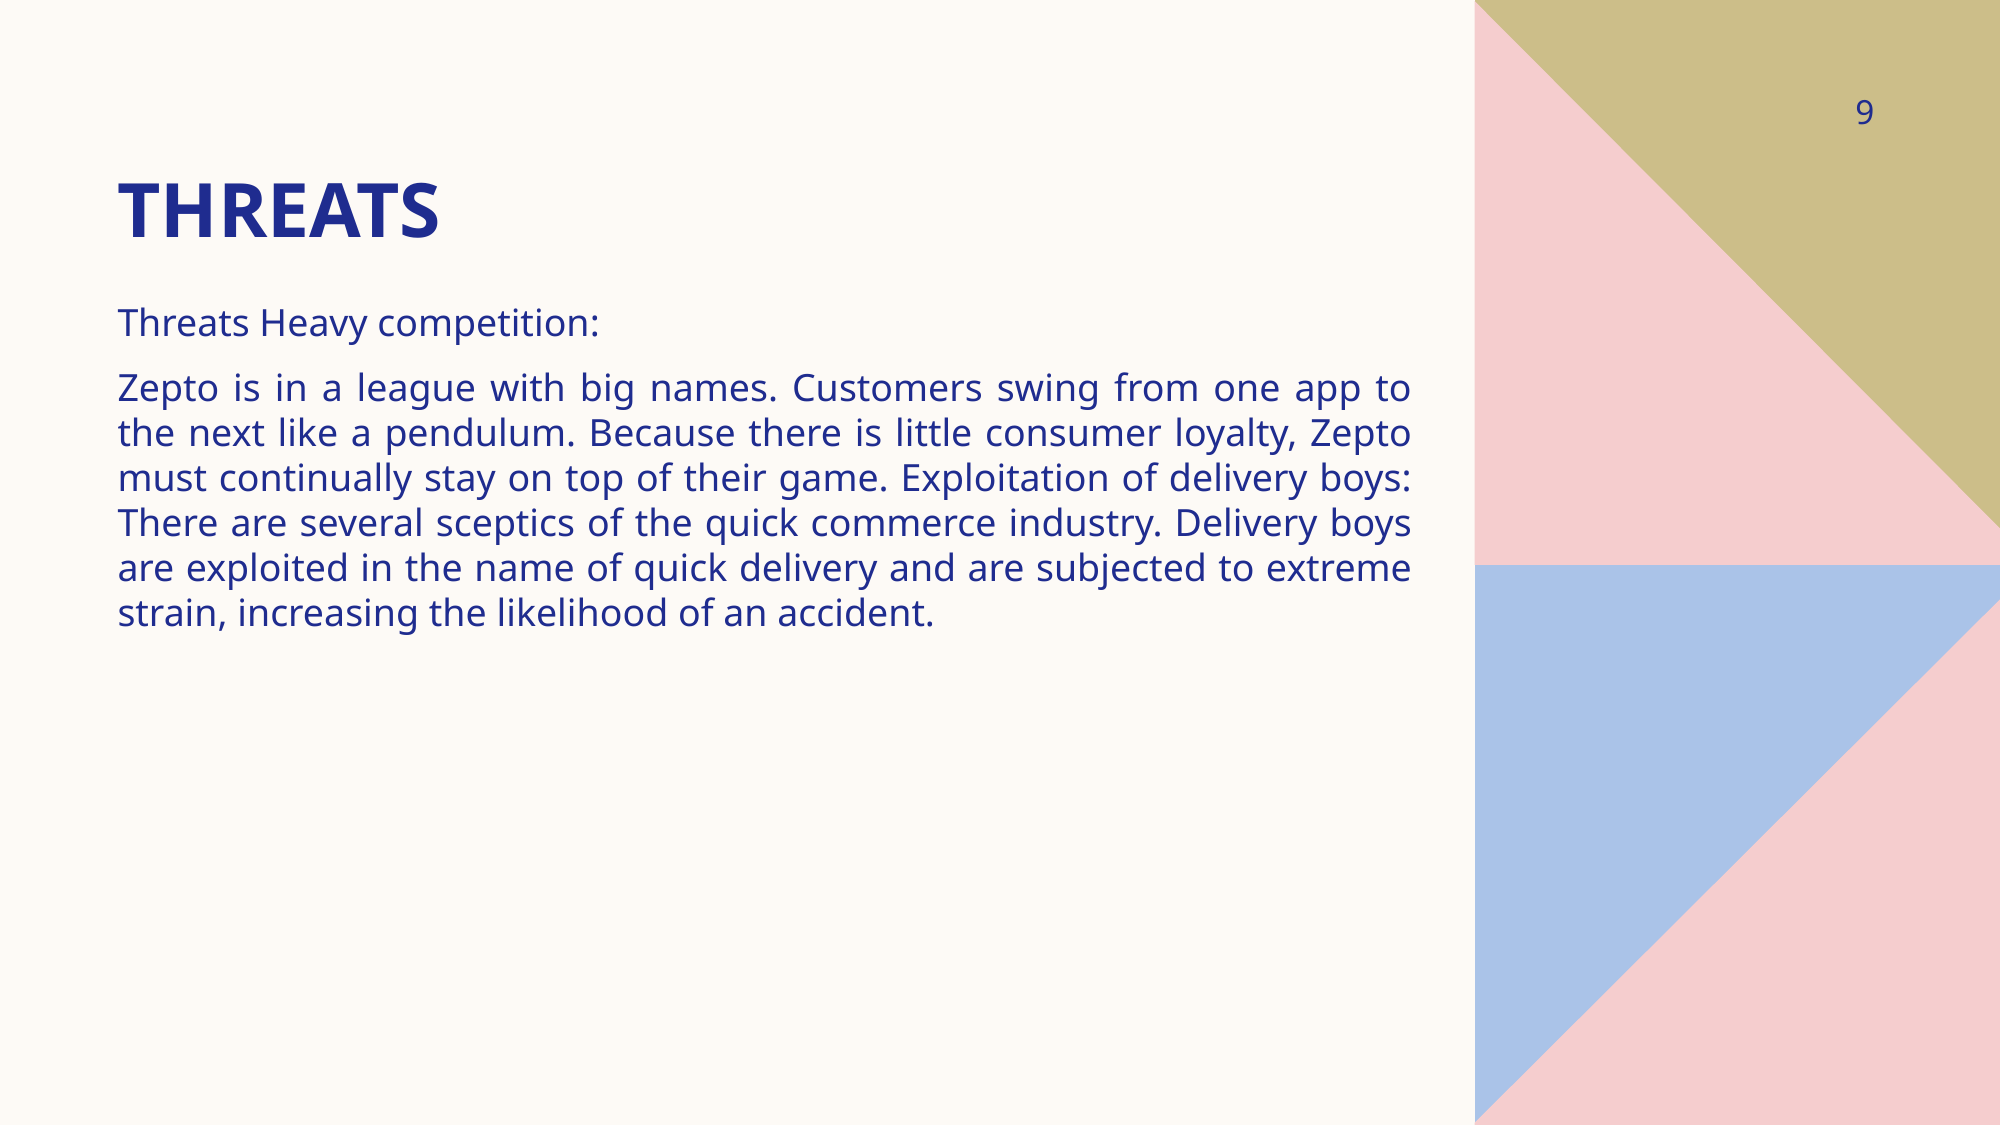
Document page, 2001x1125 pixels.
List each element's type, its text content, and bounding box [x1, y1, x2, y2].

slide_number 9 [1712, 75, 1875, 153]
list Threats Heavy competition: Zepto is in a league with big names. Customers swing from one app to the next like a pendulum. Because there is little consumer loyalty, Zepto must continually stay on top of their game. Exploitation of delivery boys: There are several sceptics of the quick commerce industry. Delivery boys are exploited in the name of quick delivery and are subjected to extreme strain, increasing the likelihood of an accident. [102, 298, 1429, 909]
title Threats [102, 52, 1382, 253]
